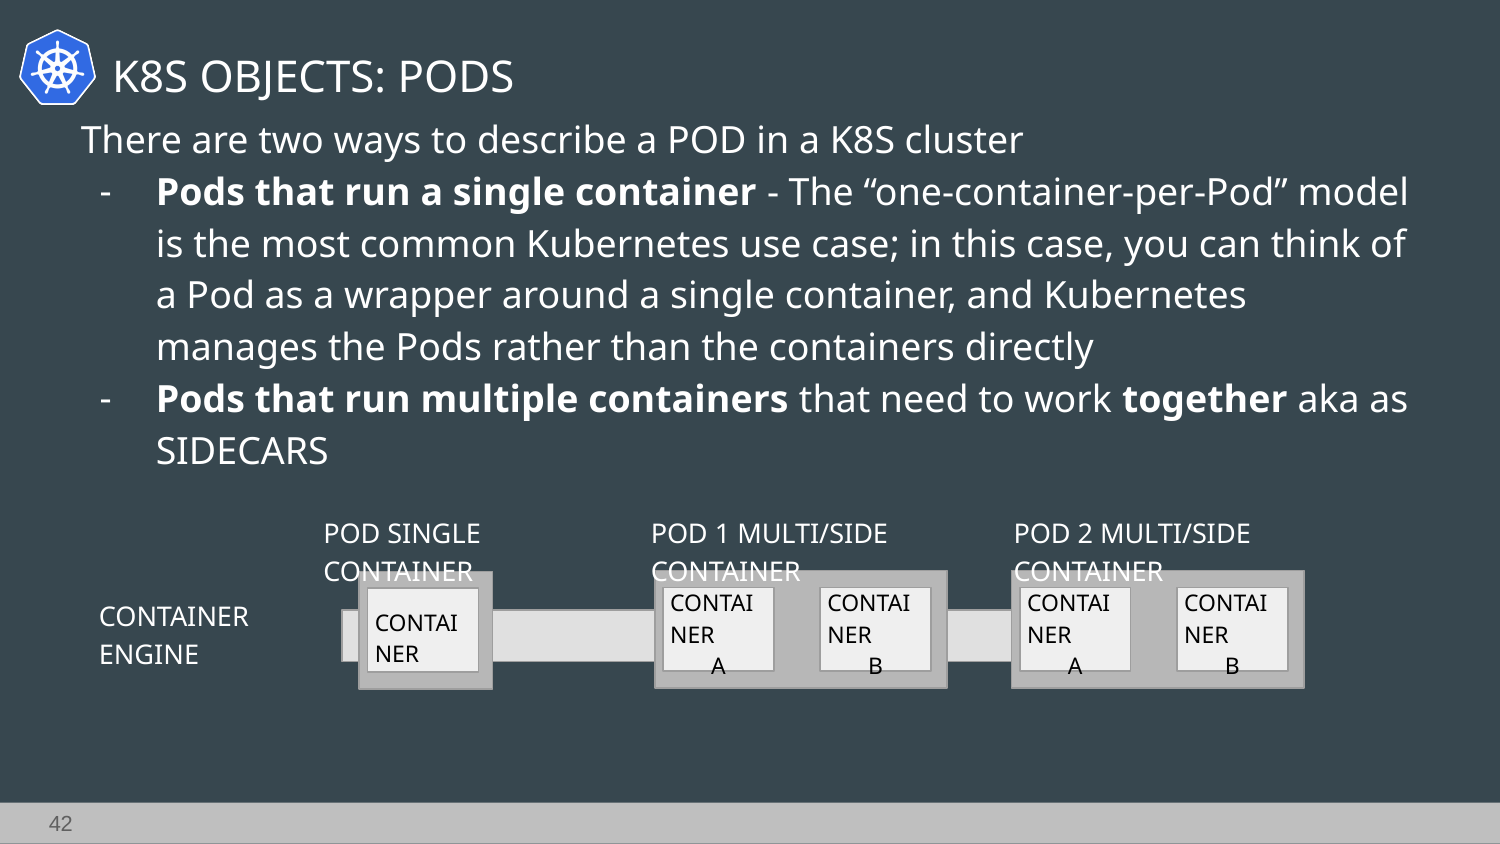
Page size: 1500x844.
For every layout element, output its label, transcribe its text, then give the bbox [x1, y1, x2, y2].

text_box [663, 587, 774, 606]
text_box [1176, 587, 1288, 606]
list CONTAINER B [812, 606, 939, 658]
text_box [1019, 587, 1131, 606]
list POD 1 MULTI/SIDE CONTAINER [635, 523, 985, 575]
text_box [948, 610, 1011, 662]
picture [17, 28, 98, 106]
text_box [663, 658, 774, 671]
list CONTAINER A [655, 606, 782, 658]
text_box [820, 587, 931, 606]
text_box [1176, 658, 1288, 671]
text_box [1011, 575, 1305, 688]
text_box [367, 662, 479, 672]
text_box [820, 658, 931, 671]
text_box [1019, 658, 1131, 671]
list CONTAINER B [1169, 606, 1296, 658]
text_box There are two ways to describe a POD in a K8S cluster Pods that run a single container - The “one-container-per-Pod” model is the most common Kubernetes use case; in this case, you can think of a Pod as a wrapper around a single container, and Kubernetes manages the Pods rather than the containers directly Pods that run multiple containers that need to work together aka as SIDECARS [65, 163, 1434, 418]
list CONTAINER ENGINE [83, 606, 309, 658]
text_box [654, 575, 948, 688]
list POD SINGLE CONTAINER [308, 523, 584, 575]
text_box [359, 575, 493, 689]
text_box [341, 610, 359, 662]
list K8S OBJECTS: PODS [97, 29, 700, 114]
text_box [367, 588, 479, 610]
list POD 2 MULTI/SIDE CONTAINER [998, 523, 1348, 575]
list CONTAINER A [1012, 606, 1139, 658]
list CONTAINER [359, 610, 487, 662]
text_box [493, 610, 654, 662]
